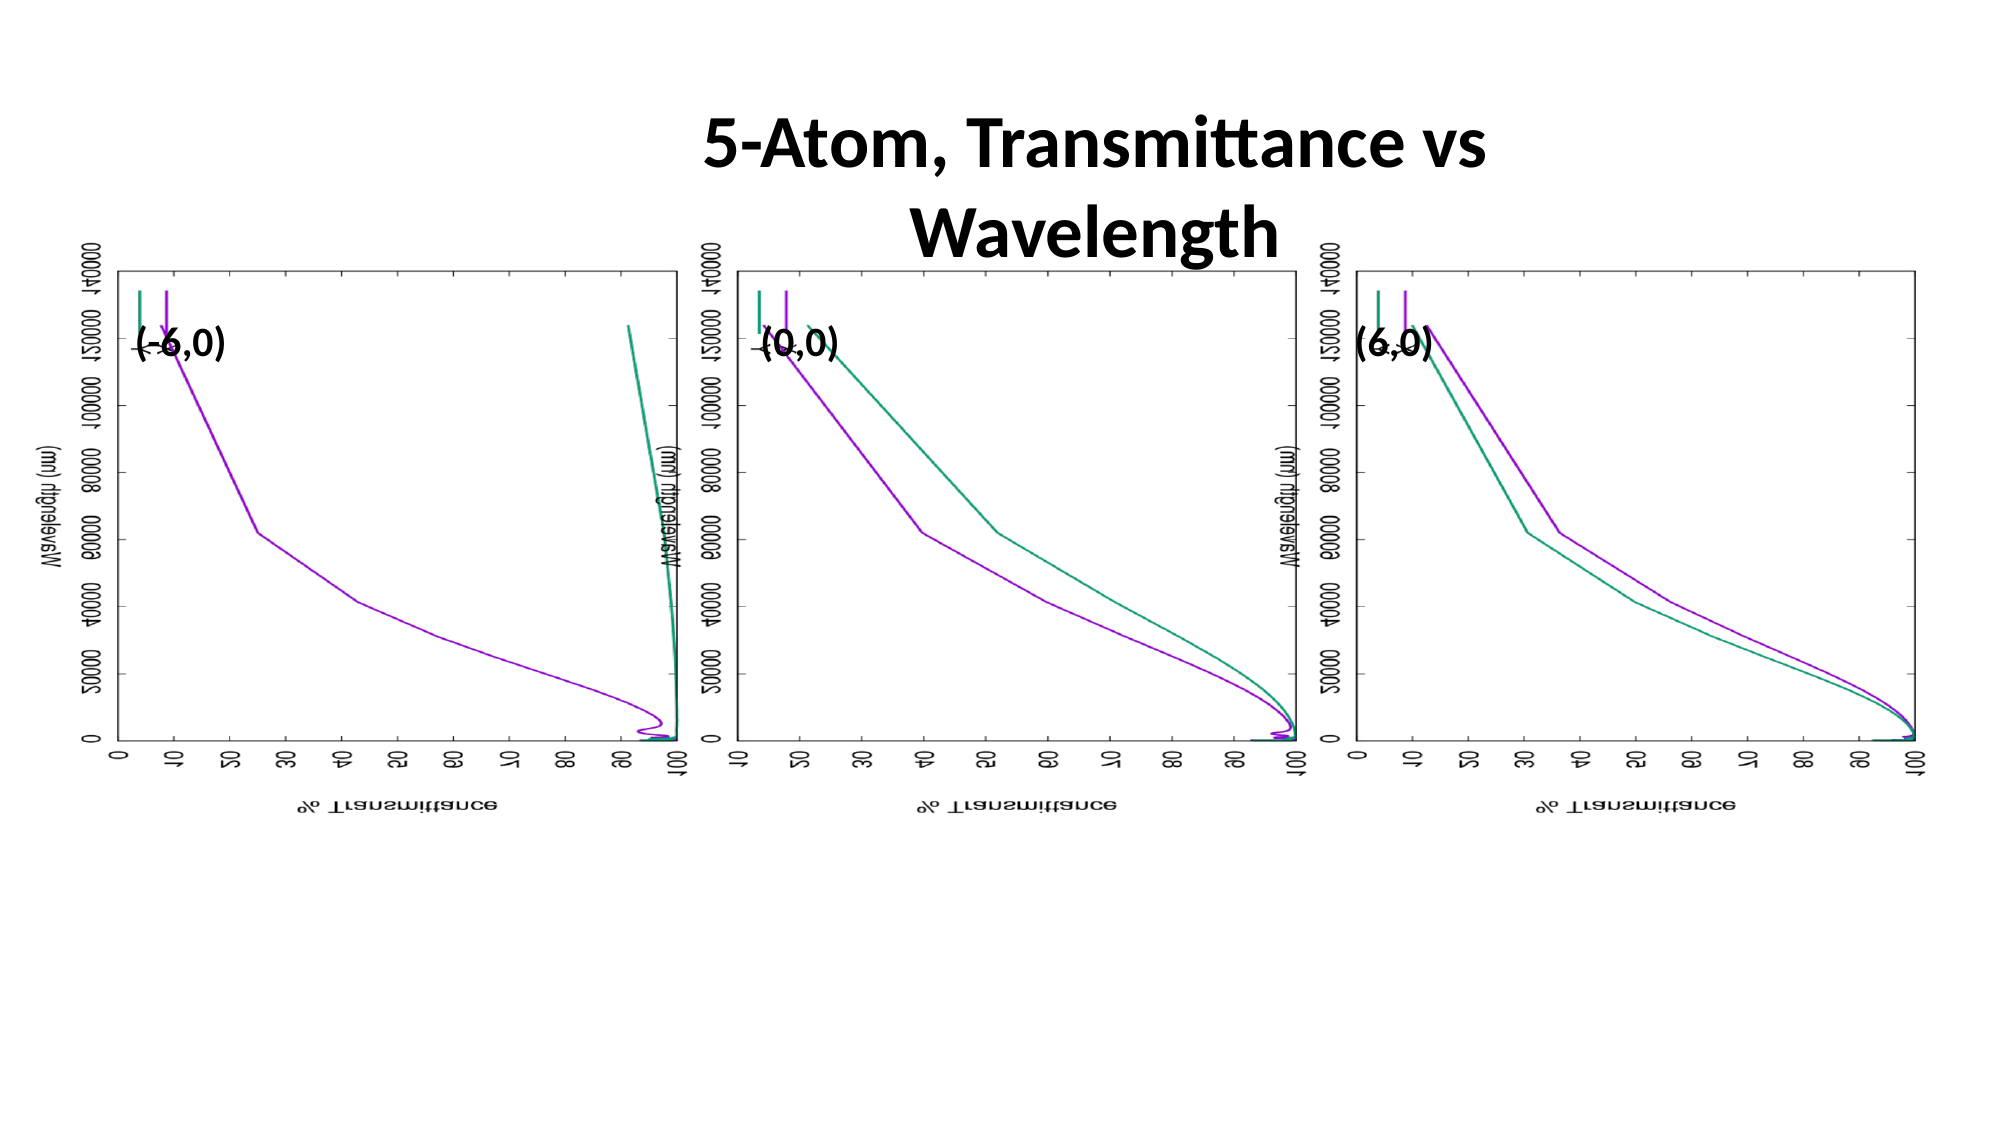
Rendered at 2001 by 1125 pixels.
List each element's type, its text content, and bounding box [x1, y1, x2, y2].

picture [48, 132, 1921, 953]
text_box 5-Atom, Transmittance vs Wavelength [523, 85, 1668, 132]
